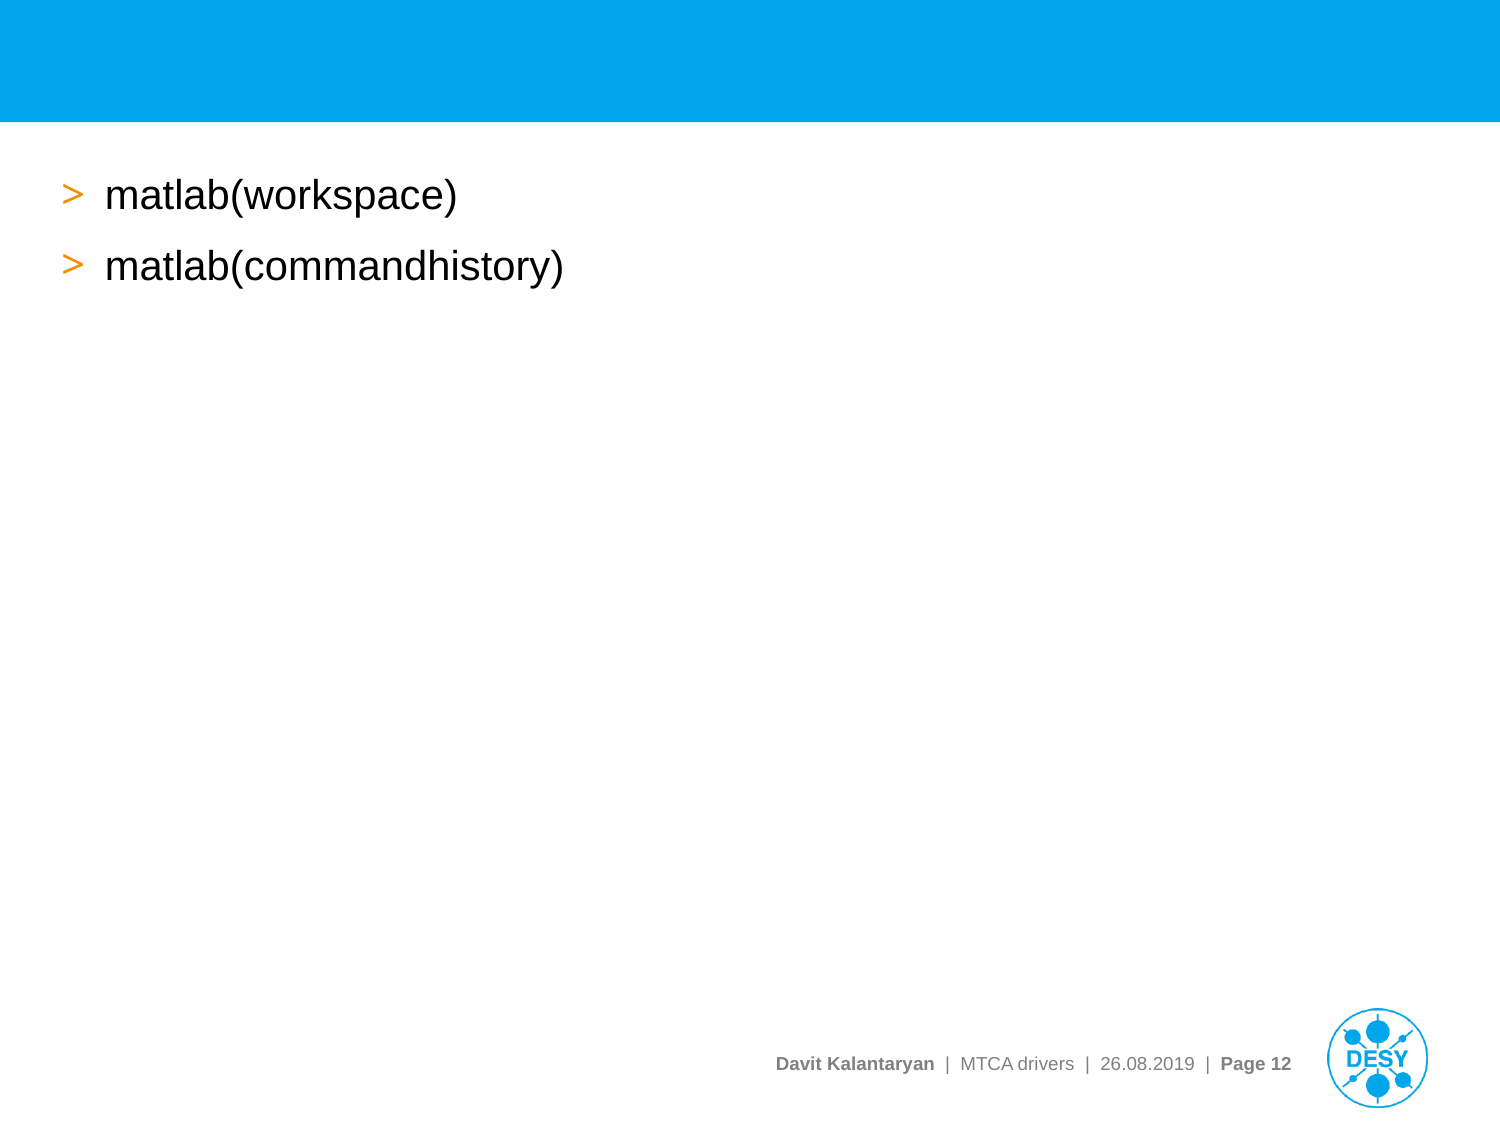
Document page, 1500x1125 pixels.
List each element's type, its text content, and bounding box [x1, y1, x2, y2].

picture [1330, 1011, 1426, 1106]
picture [1391, 1071, 1428, 1108]
picture [1327, 1008, 1368, 1049]
list matlab(workspace) matlab(commandhistory) [46, 160, 1444, 947]
picture [1387, 1008, 1428, 1046]
picture [1327, 1068, 1365, 1108]
